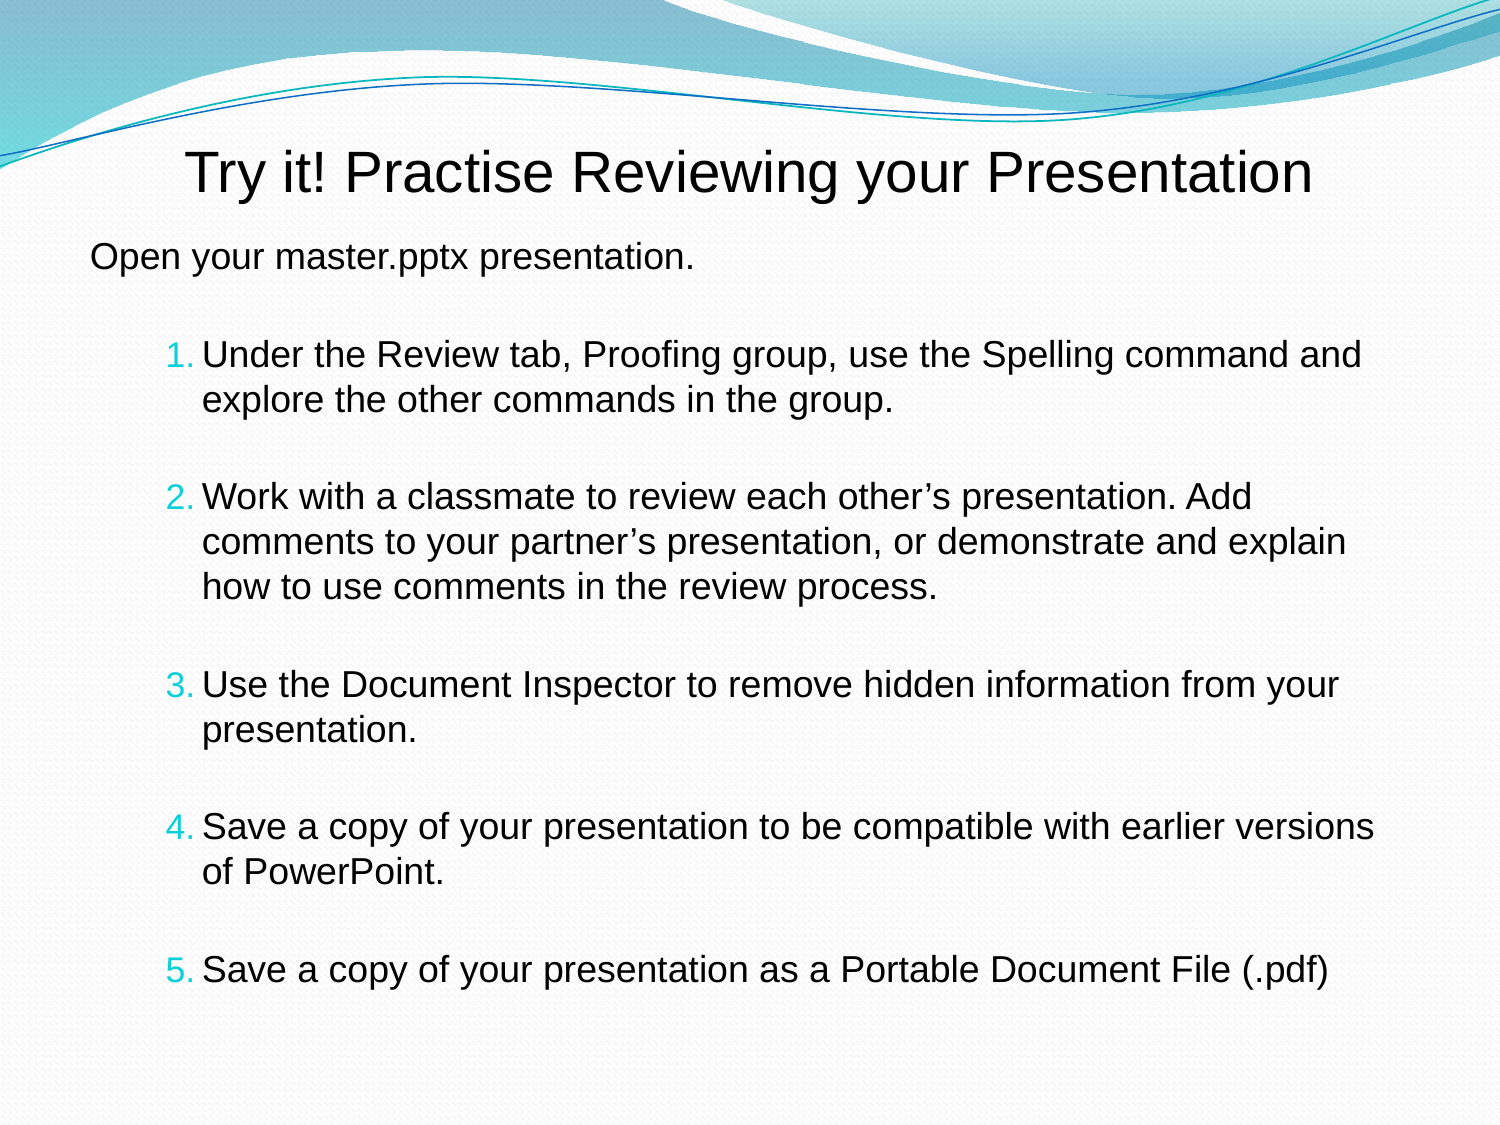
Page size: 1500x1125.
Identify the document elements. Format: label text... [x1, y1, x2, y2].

text_box Open your master.pptx presentation. Under the Review tab, Proofing group, use the Spelling command and explore the other commands in the group. Work with a classmate to review each other’s presentation. Add comments to your partner’s presentation, or demonstrate and explain how to use comments in the review process. Use the Document Inspector to remove hidden information from your presentation. Save a copy of your presentation to be compatible with earlier versions of PowerPoint. Save a copy of your presentation as a Portable Document File (.pdf) [74, 224, 1425, 998]
text_box Try it! Practise Reviewing your Presentation [74, 126, 1425, 212]
